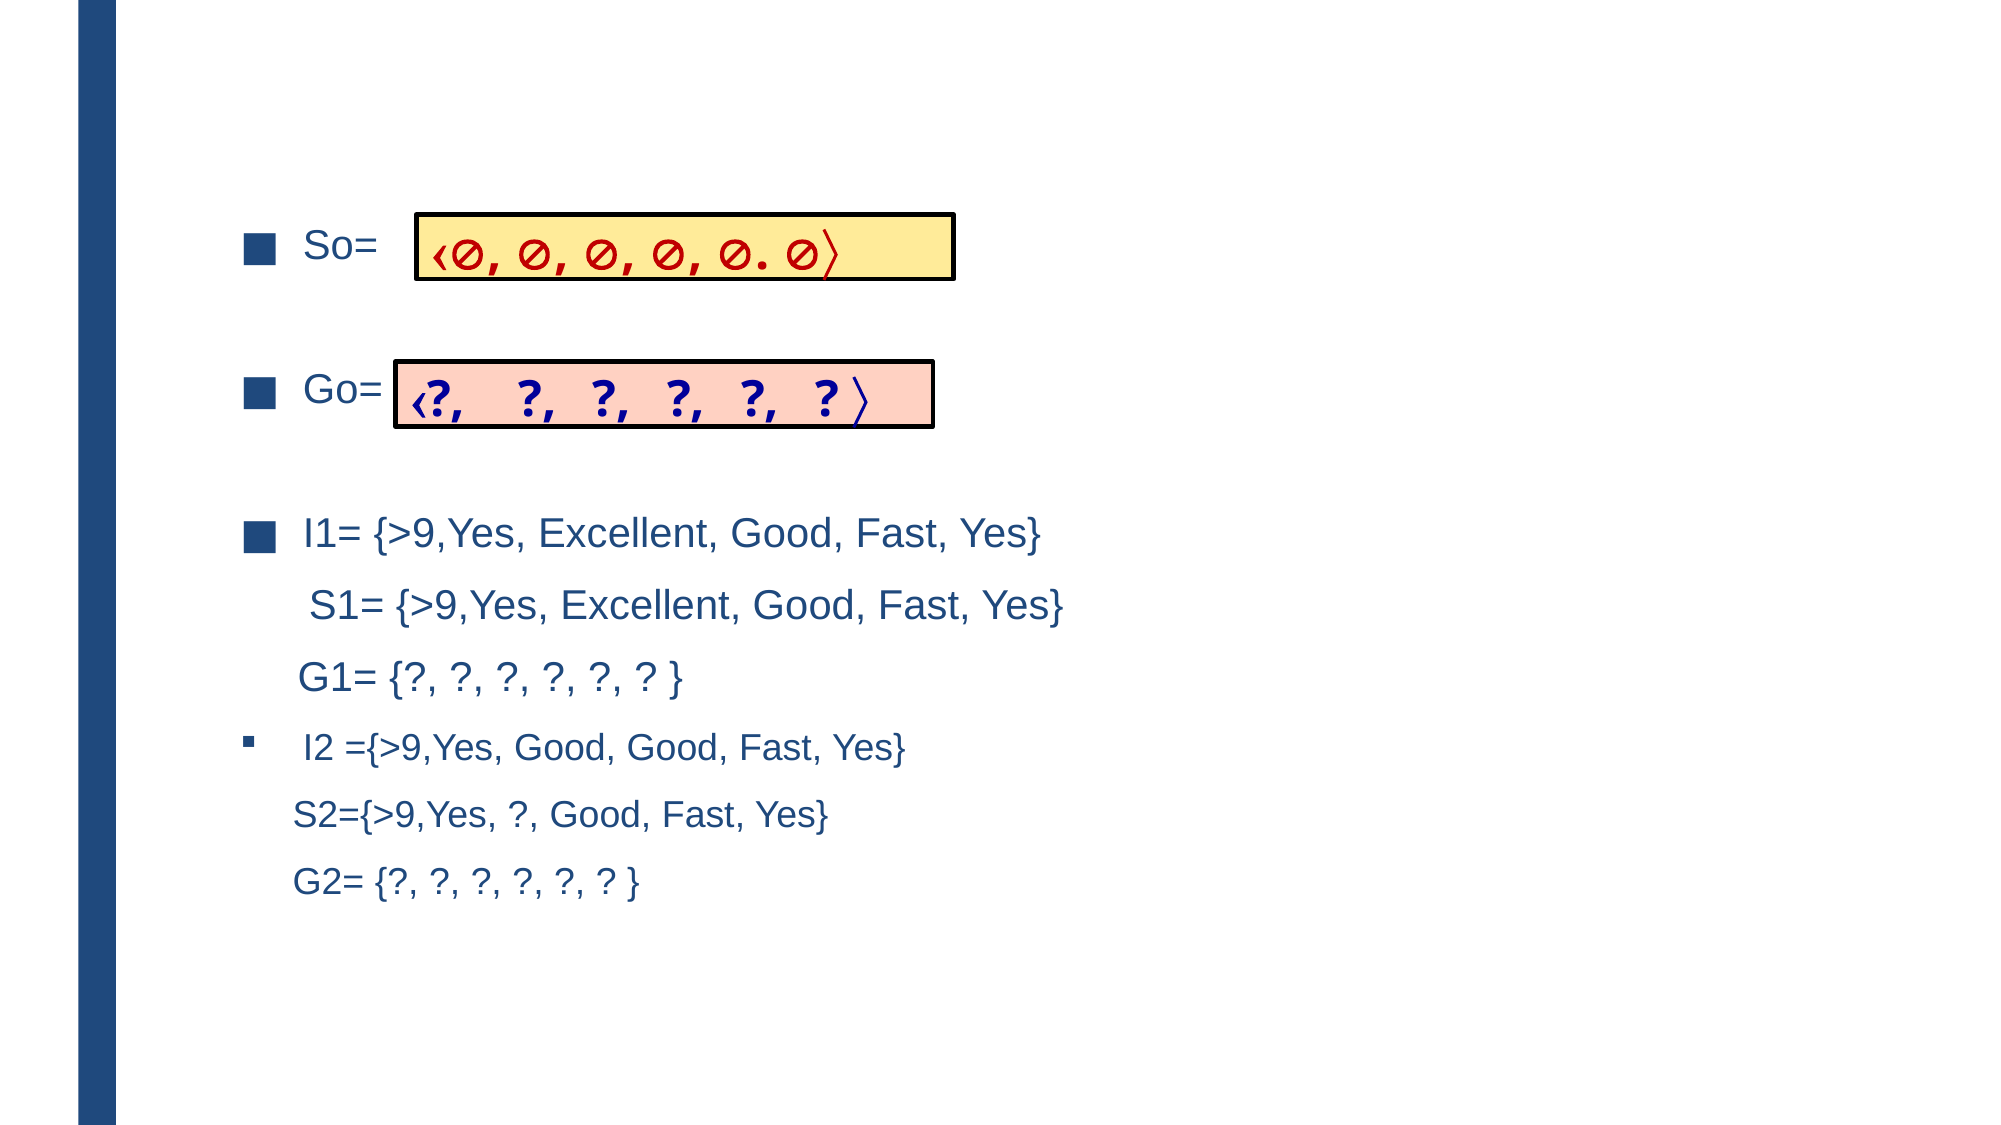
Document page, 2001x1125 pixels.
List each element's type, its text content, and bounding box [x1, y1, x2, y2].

text_box ?, ?, ?, ?, ?, ?  [395, 361, 933, 427]
list So= Go= I1= {>9,Yes, Excellent, Good, Fast, Yes} S1= {>9,Yes, Excellent, Good, Fast, Yes} G1= {?, ?, ?, ?, ?, ? } I2 ={>9,Yes, Good, Good, Fast, Yes} S2={>9,Yes, ?, Good, Fast, Yes} G2= {?, ?, ?, ?, ?, ? } [225, 214, 1800, 1094]
text_box , , , , .  [416, 214, 954, 280]
